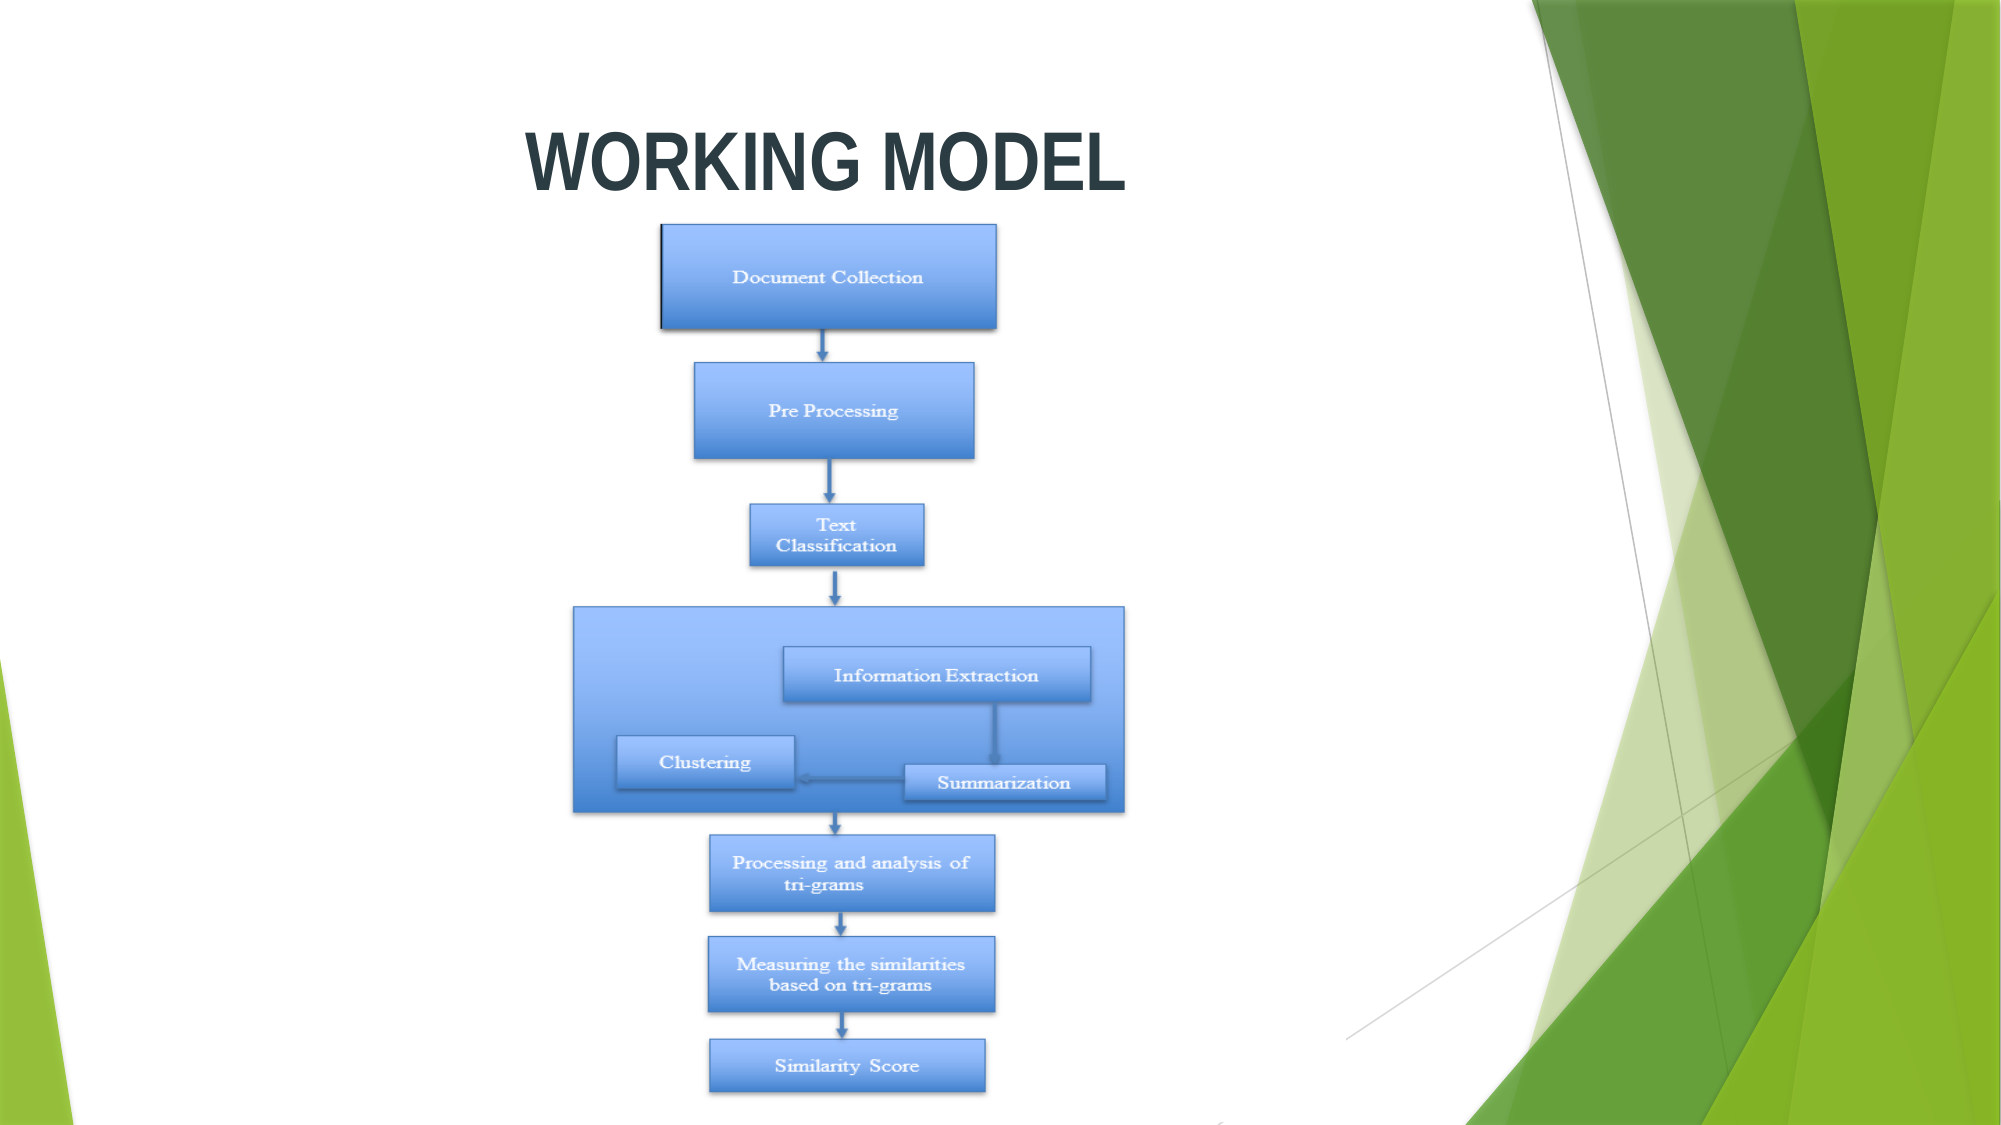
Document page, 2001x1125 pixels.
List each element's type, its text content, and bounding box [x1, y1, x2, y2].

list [347, 207, 1346, 1122]
title WORKING MODEL [111, 99, 1522, 317]
